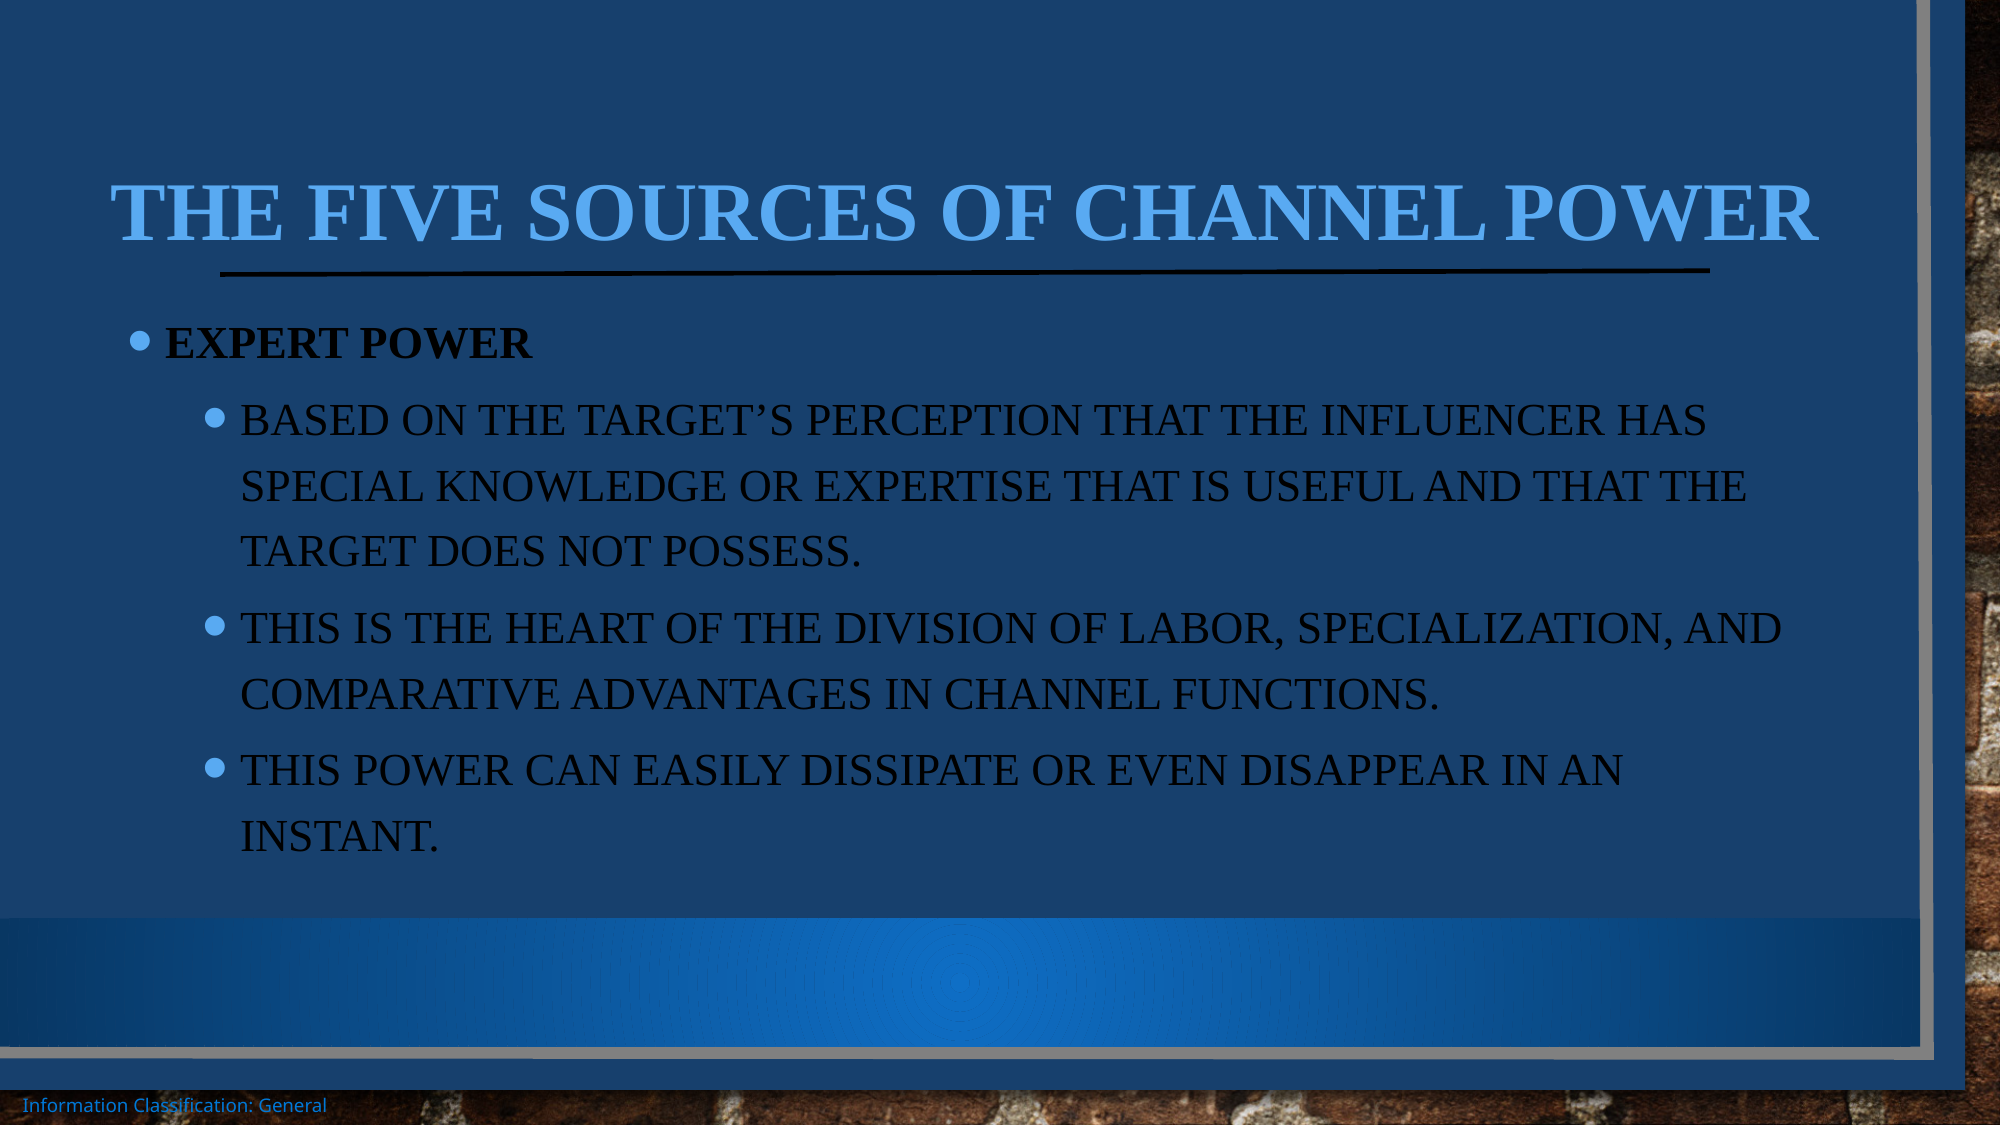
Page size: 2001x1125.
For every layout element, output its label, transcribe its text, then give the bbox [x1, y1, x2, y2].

picture [0, 0, 2000, 1125]
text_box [220, 270, 1711, 275]
list Expert Power Based on the target’s perception that the influencer has special knowledge or expertise that is useful and that the target does not possess. This is the heart of the division of labor, specialization, and comparative advantages in channel functions. This power can easily dissipate or even disappear in an instant. [112, 213, 1818, 1123]
title The Five Sources of Channel Power [87, 118, 1843, 308]
